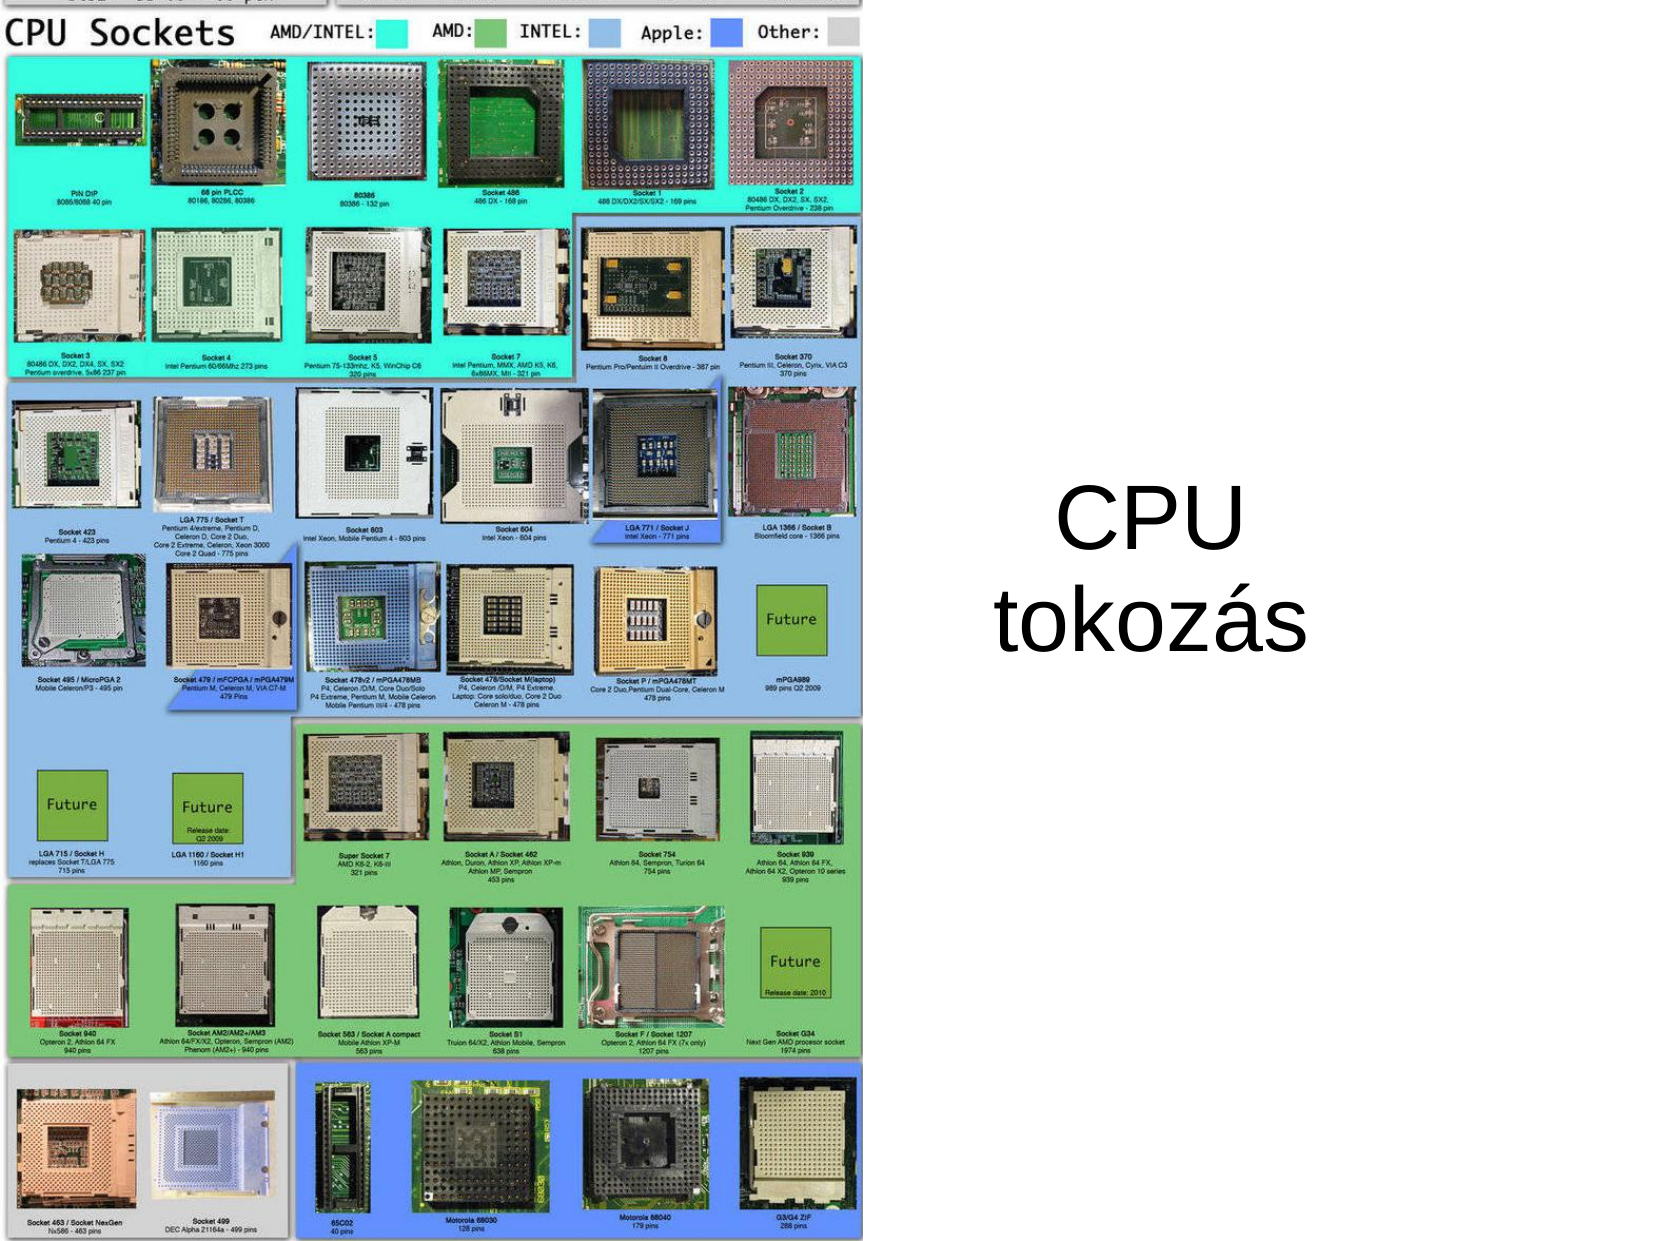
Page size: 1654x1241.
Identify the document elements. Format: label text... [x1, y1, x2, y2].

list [0, 0, 863, 1241]
title CPU tokozás [968, 466, 1335, 674]
